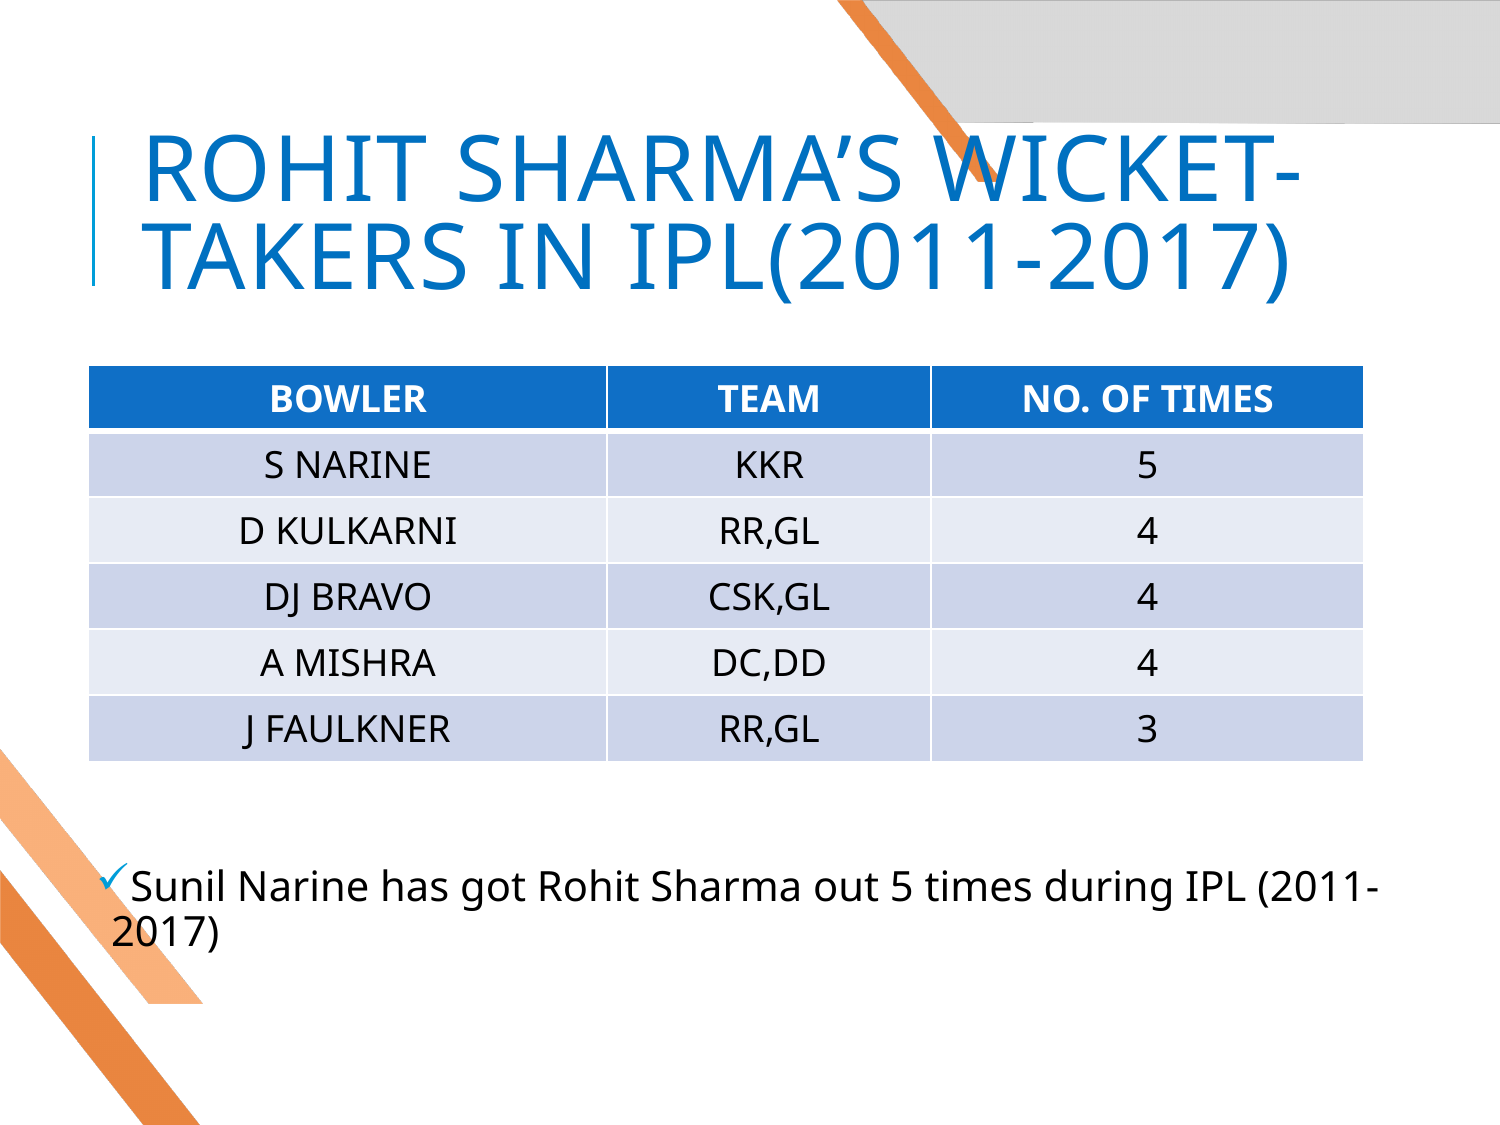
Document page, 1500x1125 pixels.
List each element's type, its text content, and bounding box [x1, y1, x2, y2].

table_header TEAM [608, 366, 930, 428]
picture [837, 0, 1500, 124]
table_cell 3 [932, 696, 1363, 761]
table_cell D KULKARNI [89, 498, 606, 562]
table_cell S NARINE [89, 434, 606, 496]
table_cell 5 [932, 434, 1363, 496]
title Rohit sharma’s wicket-takers in Ipl(2011-2017) [126, 96, 1322, 342]
list Sunil Narine has got Rohit Sharma out 5 times during IPL (2011-2017) [88, 857, 1388, 1035]
table_cell RR,GL [608, 498, 930, 562]
table_cell KKR [608, 434, 930, 496]
table_header BOWLER [89, 366, 606, 428]
picture [0, 745, 203, 1125]
table_cell DJ BRAVO [89, 564, 606, 628]
table_cell 4 [932, 498, 1363, 562]
table_cell 4 [932, 564, 1363, 628]
table_cell 4 [932, 630, 1363, 694]
table_cell RR,GL [608, 696, 930, 761]
table_cell CSK,GL [608, 564, 930, 628]
table_cell DC,DD [608, 630, 930, 694]
table_cell J FAULKNER [89, 696, 606, 761]
table_header NO. OF TIMES [932, 366, 1363, 428]
table_cell A MISHRA [89, 630, 606, 694]
